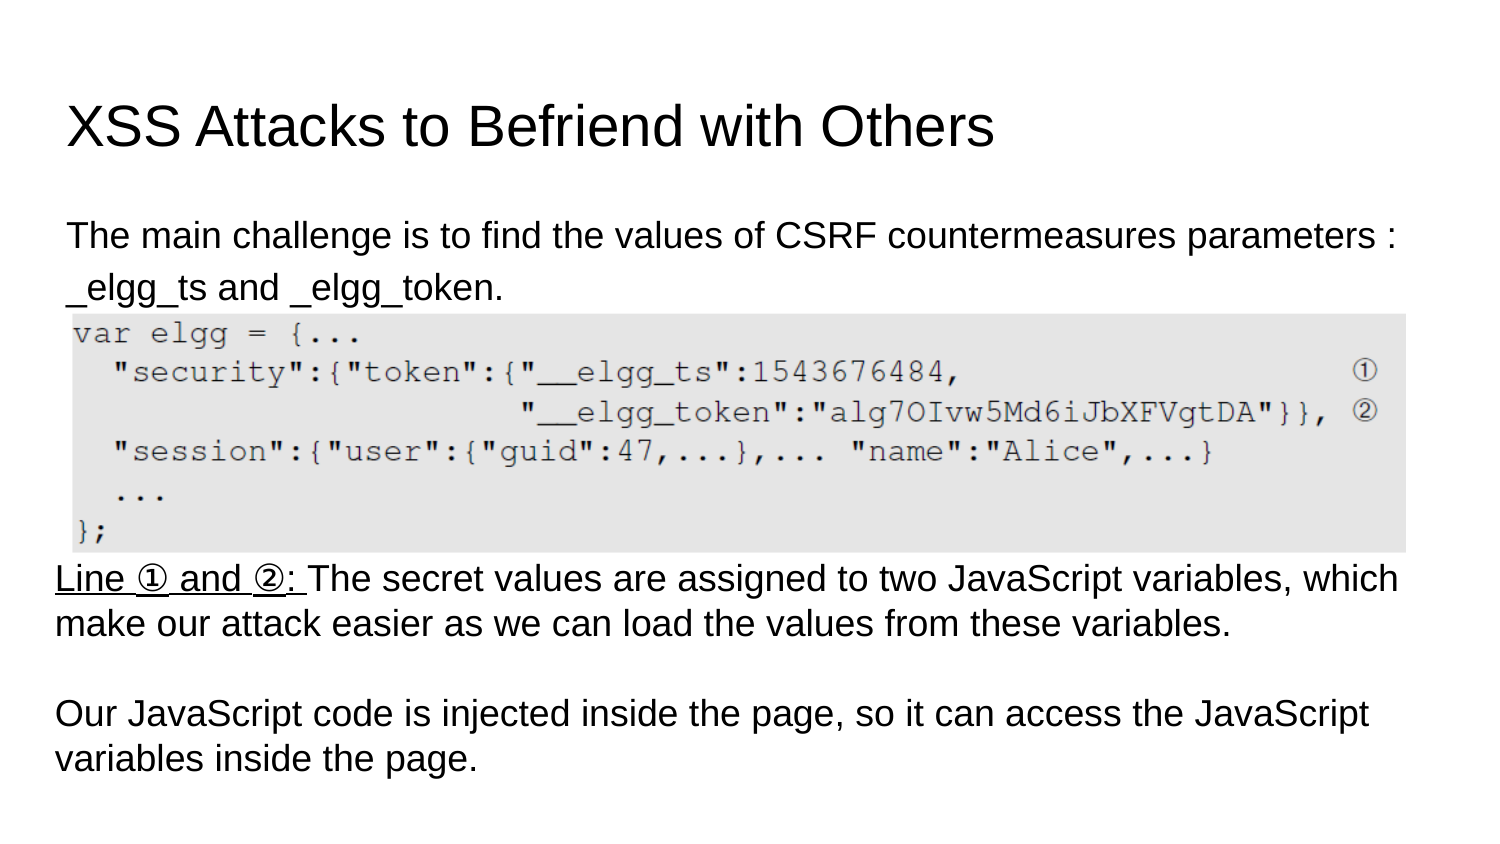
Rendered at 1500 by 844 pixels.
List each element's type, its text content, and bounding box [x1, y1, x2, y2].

list The main challenge is to find the values of CSRF countermeasures parameters : _elgg_ts and _elgg_token. [51, 189, 1449, 357]
text_box Line ① and ②: The secret values are assigned to two JavaScript variables, which make our attack easier as we can load the values from these variables. Our JavaScript code is injected inside the page, so it can access the JavaScript variables inside the page. [39, 538, 1479, 780]
picture [70, 310, 1406, 554]
title XSS Attacks to Befriend with Others [51, 72, 1449, 167]
